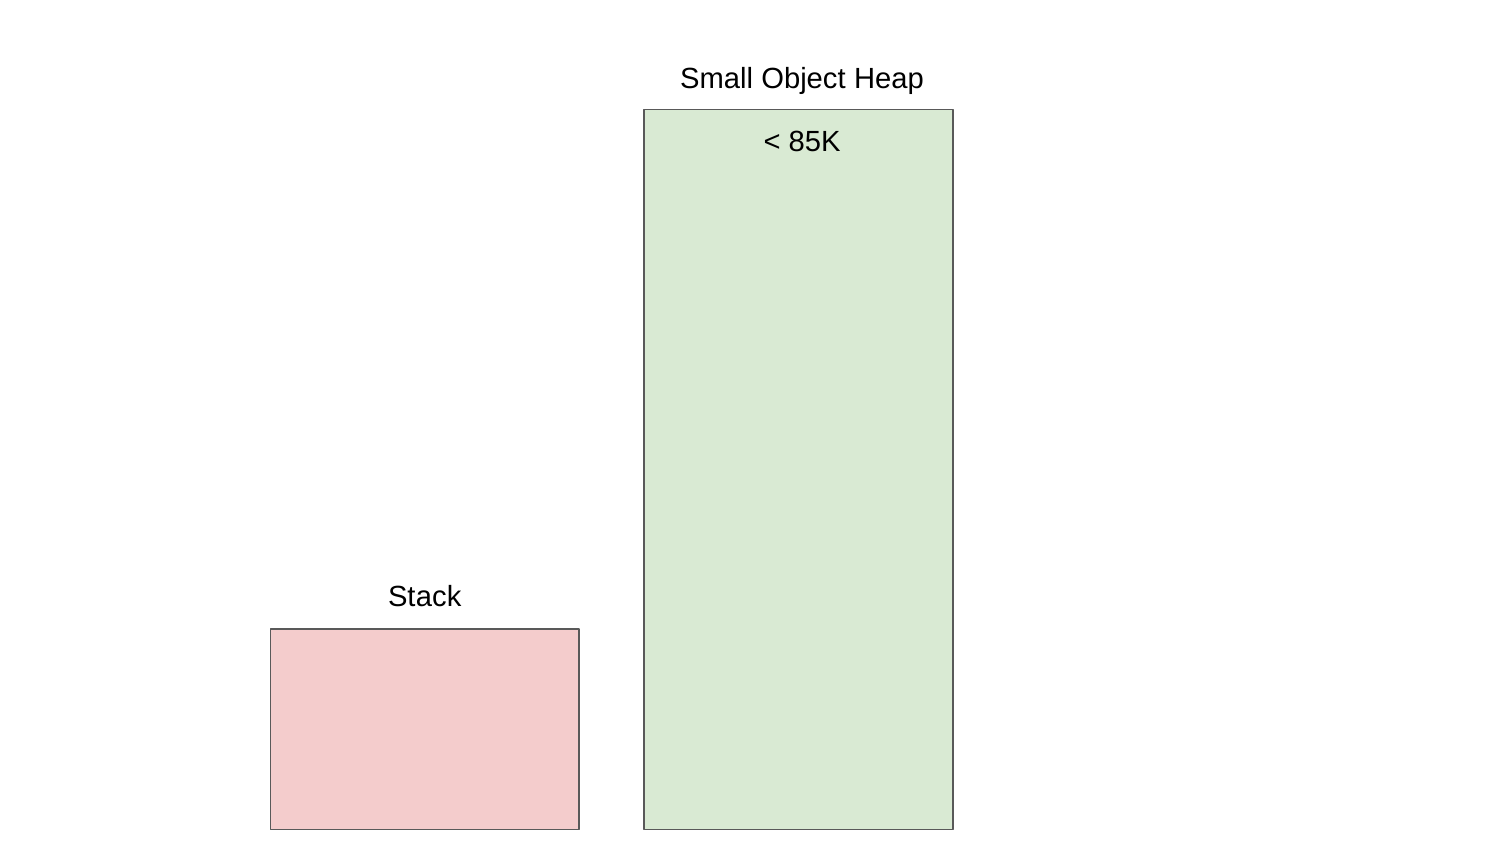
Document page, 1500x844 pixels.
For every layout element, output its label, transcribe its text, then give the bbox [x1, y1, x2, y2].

text_box Small Object Heap [651, 44, 953, 107]
text_box < 85K [651, 107, 953, 172]
text_box [270, 628, 580, 830]
text_box [644, 109, 953, 830]
text_box Stack [304, 562, 546, 627]
